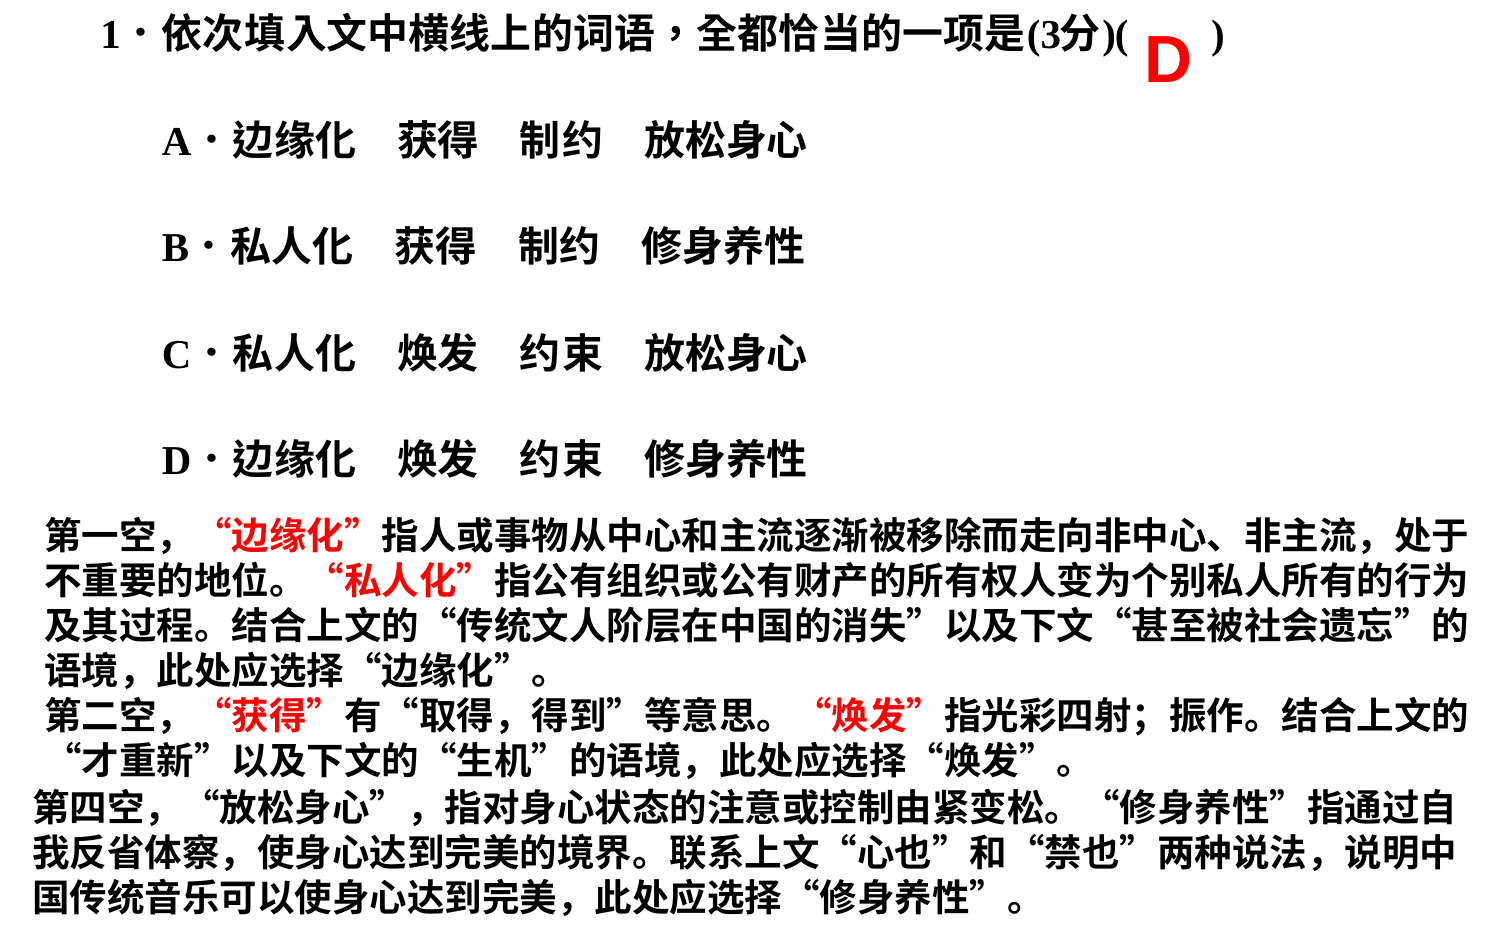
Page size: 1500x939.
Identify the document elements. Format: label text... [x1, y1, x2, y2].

text_box 第四空，“放松身心”，指对身心状态的注意或控制由紧变松。“修身养性”指通过自我反省体察，使身心达到完美的境界。联系上文“心也”和“禁也”两种说法，说明中国传统音乐可以使身心达到完美，此处应选择“修身养性”。 [17, 776, 1483, 926]
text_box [100, 8, 1260, 549]
text_box 第一空，“边缘化”指人或事物从中心和主流逐渐被移除而走向非中心、非主流，处于不重要的地位。“私人化”指公有组织或公有财产的所有权人变为个别私人所有的行为及其过程。结合上文的“传统文人阶层在中国的消失”以及下文“甚至被社会遗忘”的语境，此处应选择“边缘化”。 第二空，“获得”有“取得，得到”等意思。“焕发”指光彩四射；振作。结合上文的“才重新”以及下文的“生机”的语境，此处应选择“焕发”。 [29, 504, 1495, 790]
